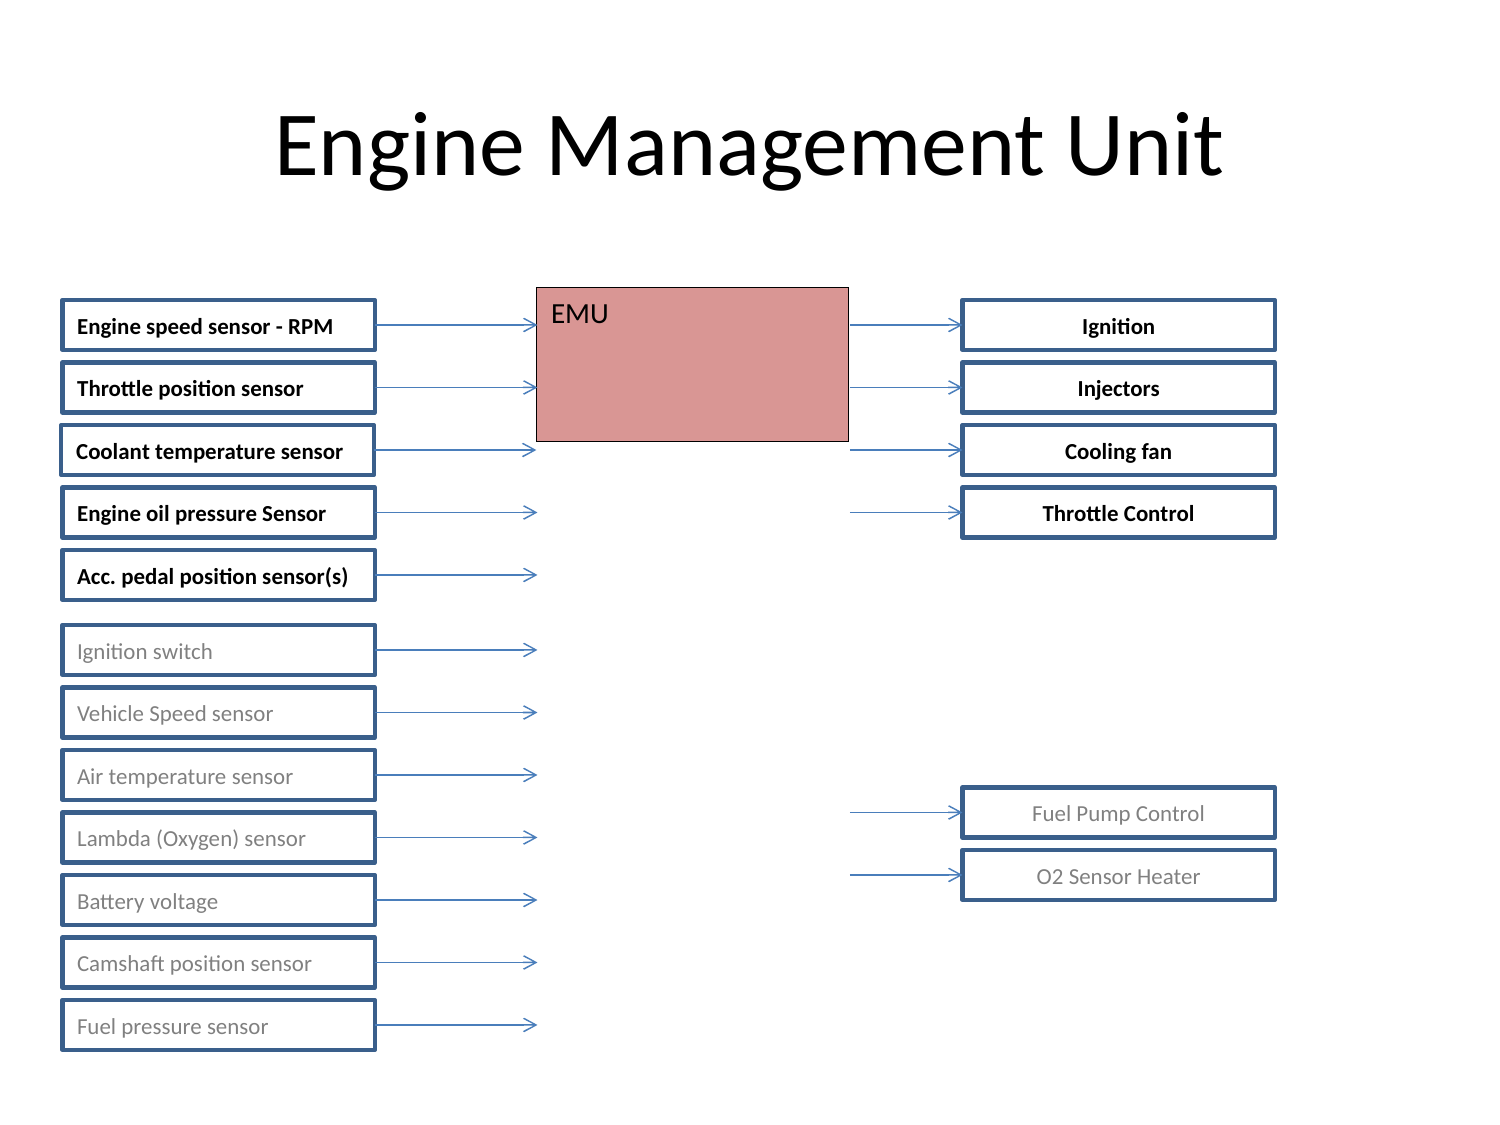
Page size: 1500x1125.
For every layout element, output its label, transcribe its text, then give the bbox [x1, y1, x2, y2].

text_box Ignition switch [60, 623, 377, 677]
text_box Throttle position sensor [60, 360, 377, 415]
text_box Ignition [960, 298, 1277, 352]
text_box Injectors [960, 360, 1277, 415]
text_box EMU [536, 287, 849, 442]
text_box Vehicle Speed sensor [60, 685, 377, 740]
text_box Engine oil pressure Sensor [60, 485, 377, 540]
text_box Battery voltage [60, 873, 377, 927]
text_box Cooling fan [960, 423, 1277, 477]
text_box Coolant temperature sensor [59, 423, 376, 477]
text_box Engine speed sensor - RPM [60, 298, 377, 352]
text_box Fuel Pump Control [960, 785, 1277, 840]
text_box Fuel pressure sensor [60, 998, 377, 1052]
text_box Lambda (Oxygen) sensor [60, 810, 377, 865]
text_box Acc. pedal position sensor(s) [60, 548, 377, 602]
text_box O2 Sensor Heater [960, 848, 1277, 902]
title Engine Management Unit [75, 45, 1425, 233]
text_box Throttle Control [960, 485, 1277, 540]
text_box Camshaft position sensor [60, 935, 377, 990]
text_box Air temperature sensor [60, 748, 377, 802]
